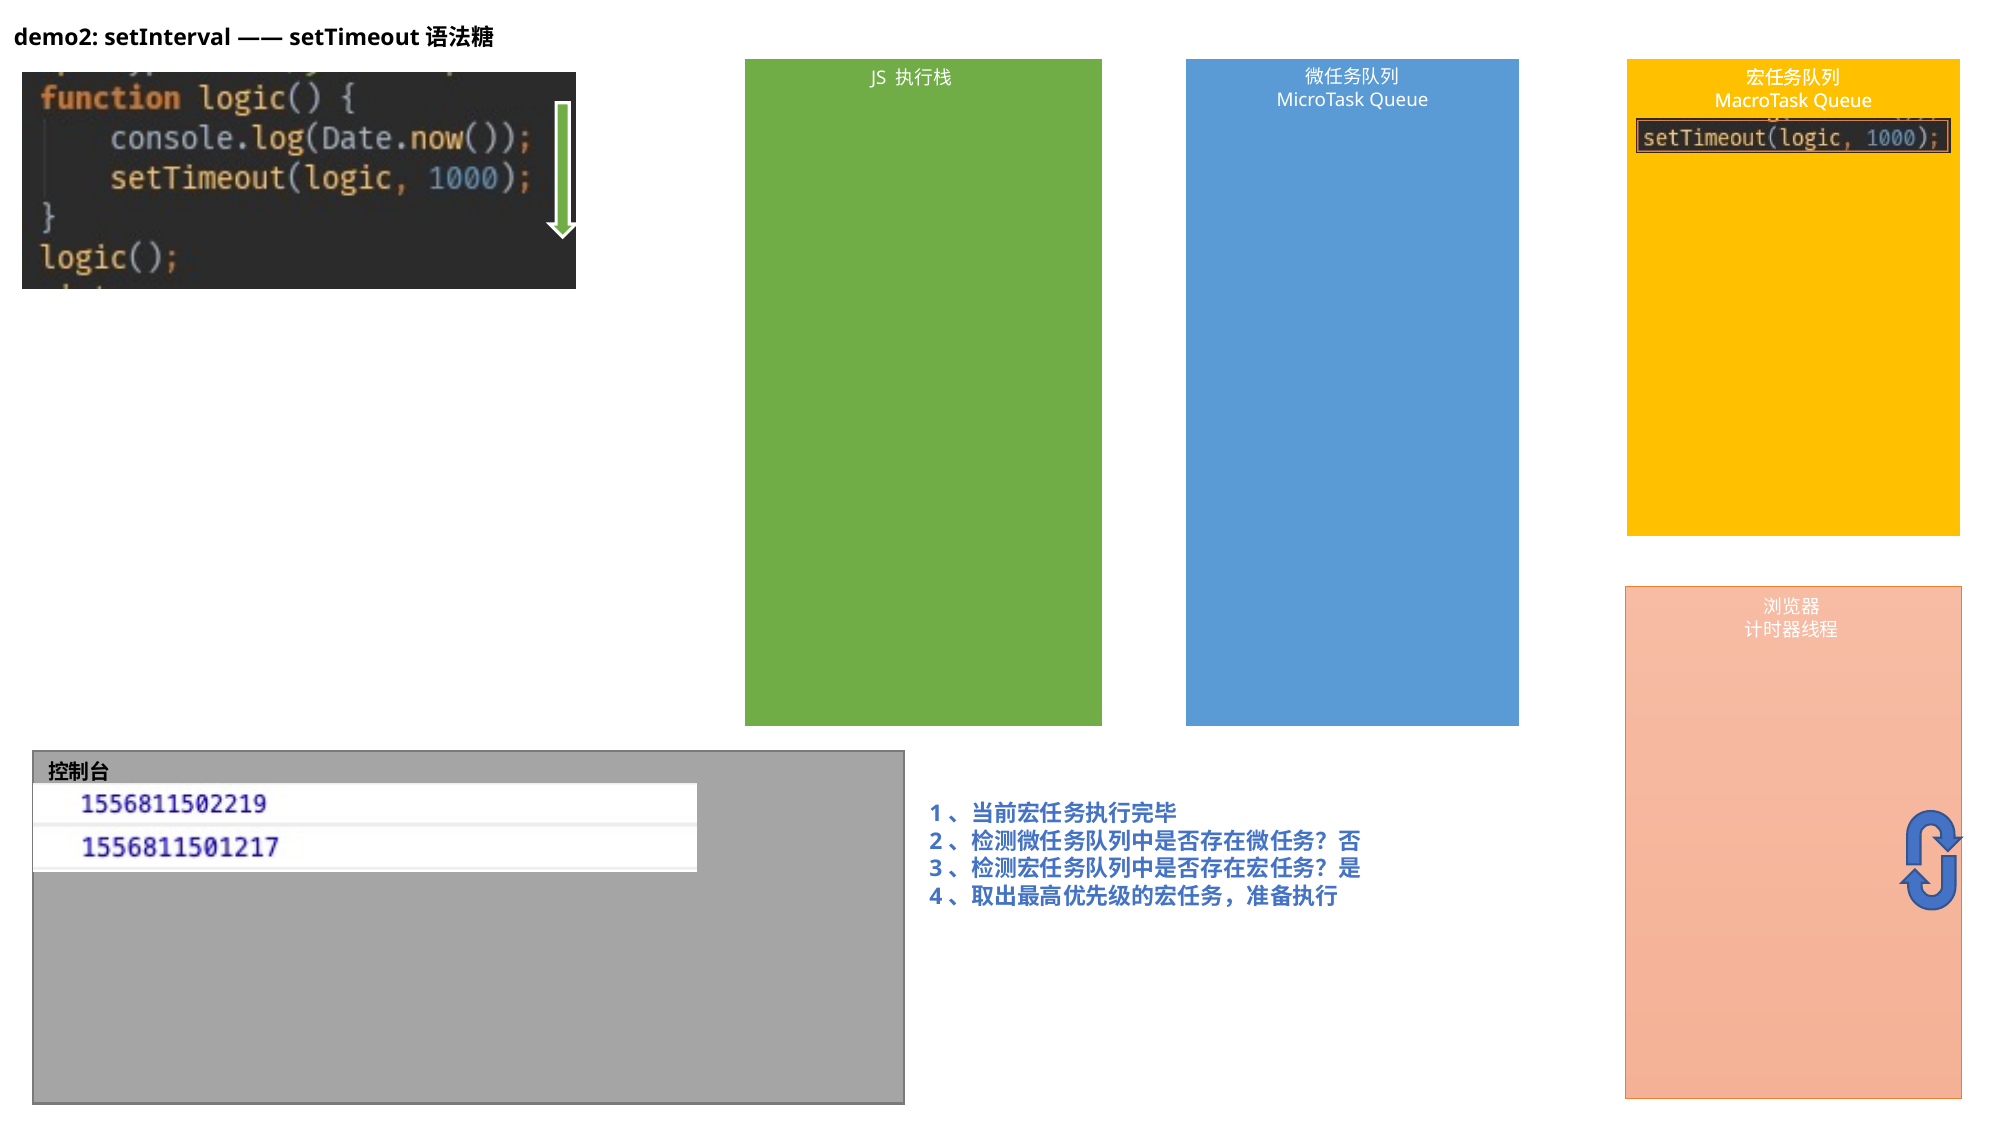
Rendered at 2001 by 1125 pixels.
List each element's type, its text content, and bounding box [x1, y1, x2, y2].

picture [32, 783, 697, 872]
text_box [32, 750, 905, 1105]
text_box [1183, 56, 1522, 729]
text_box 微任务队列 MicroTask Queue [1261, 57, 1443, 118]
text_box 1、当前宏任务执行完毕 2、检测微任务队列中是否存在微任务？否 3、检测宏任务队列中是否存在宏任务？是 4、取出最高优先级的宏任务，准备执行 [914, 791, 1378, 917]
text_box 控制台 [33, 751, 126, 783]
picture [1636, 118, 1951, 153]
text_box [1625, 57, 1962, 538]
text_box JS 执行栈 [856, 58, 967, 96]
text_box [1625, 586, 1962, 1099]
picture [22, 72, 576, 289]
text_box demo2: setInterval —— setTimeout语法糖 [0, 14, 510, 57]
text_box [742, 56, 1105, 729]
